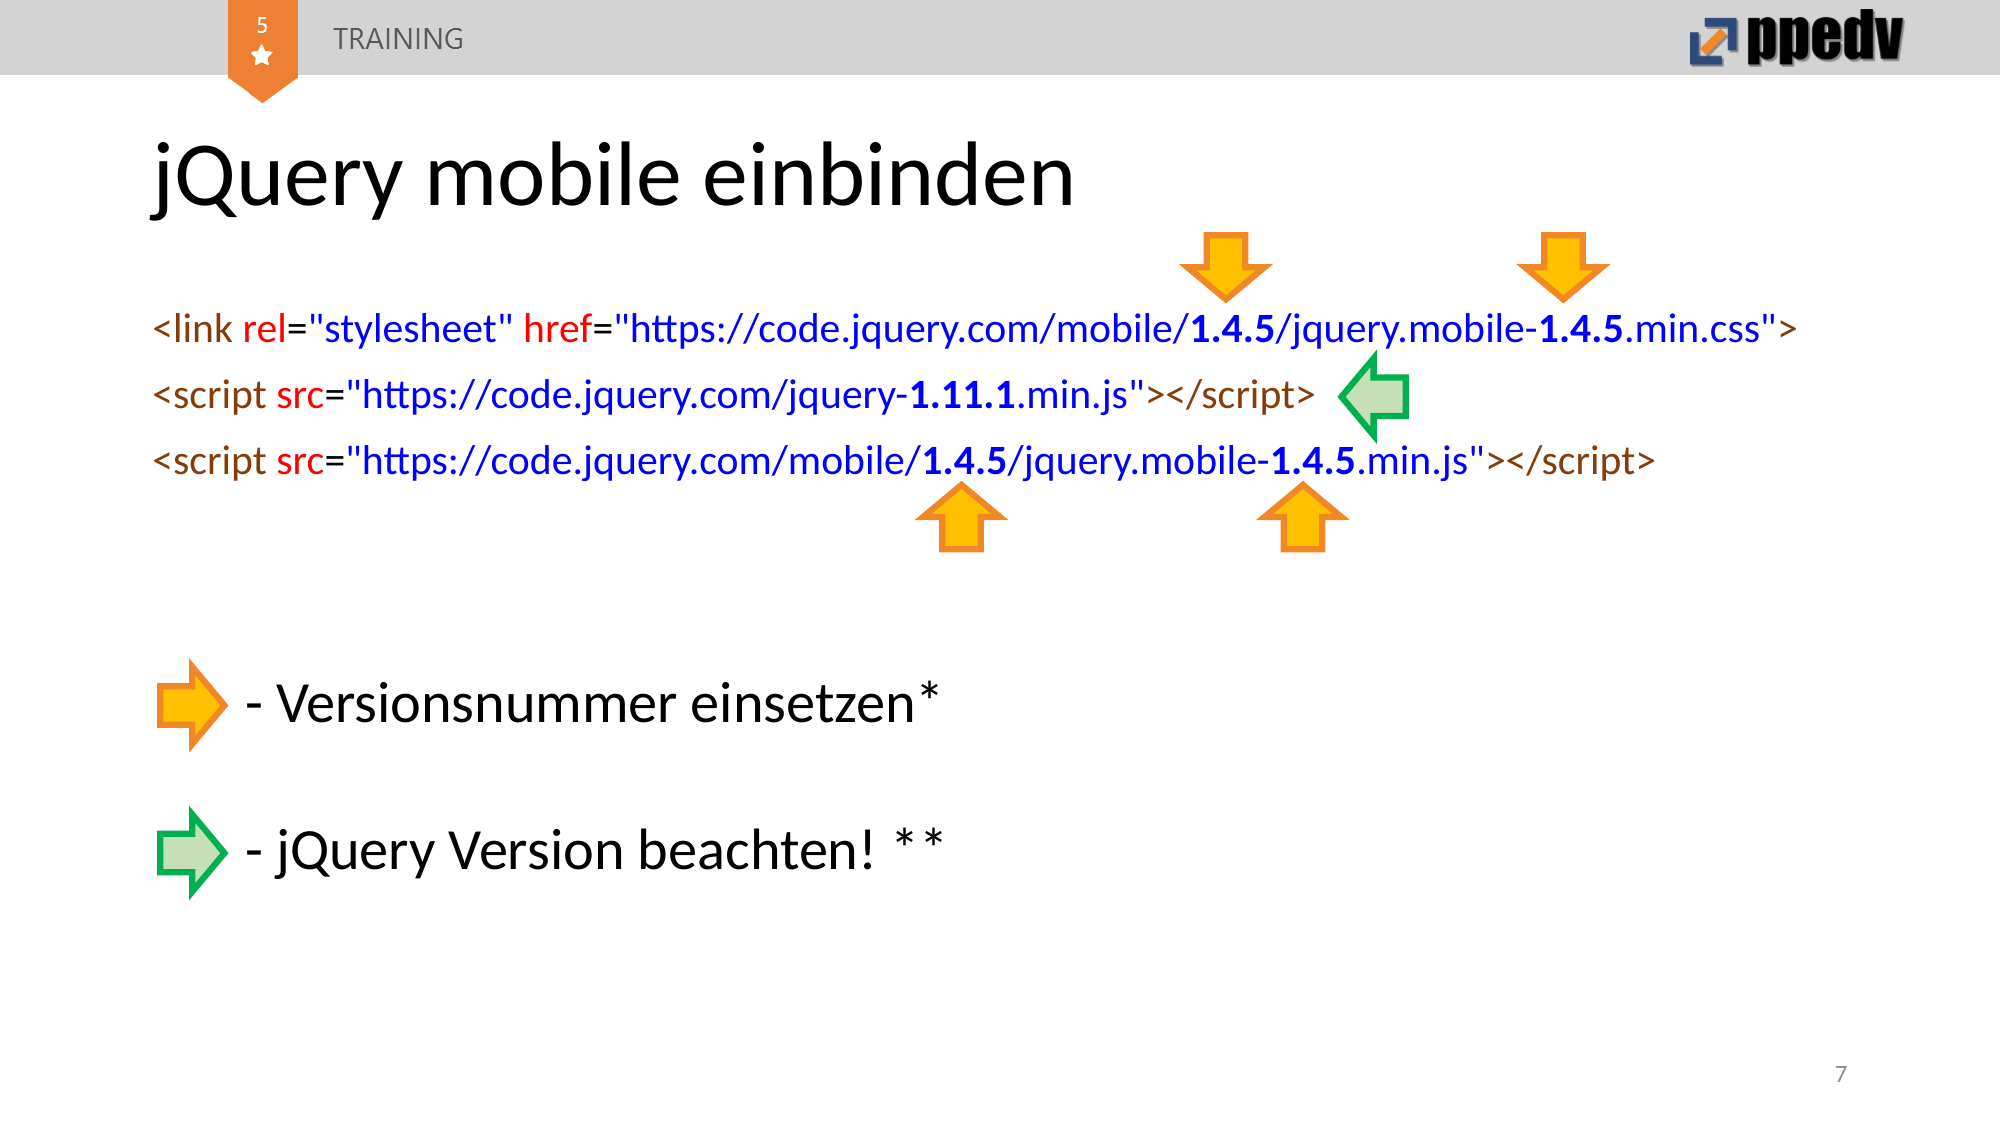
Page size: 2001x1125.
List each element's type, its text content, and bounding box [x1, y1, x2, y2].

list <link rel="stylesheet" href="https://code.jquery.com/mobile/1.4.5/jquery.mobile-1.4.5.min.css"> <script src="https://code.jquery.com/jquery-1.11.1.min.js"></script> <script src="https://code.jquery.com/mobile/1.4.5/jquery.mobile-1.4.5.min.js"></script> - Versionsnummer einsetzen* - jQuery Version beachten! ** [137, 299, 1863, 1014]
title jQuery mobile einbinden [137, 75, 1863, 278]
text_box [1522, 234, 1605, 301]
text_box [1184, 234, 1268, 301]
text_box [159, 664, 226, 747]
text_box [920, 483, 1003, 551]
text_box [159, 811, 226, 895]
text_box [1340, 355, 1407, 439]
slide_number 7 [1412, 1042, 1863, 1103]
picture [0, 0, 2000, 104]
text_box [1261, 483, 1345, 551]
